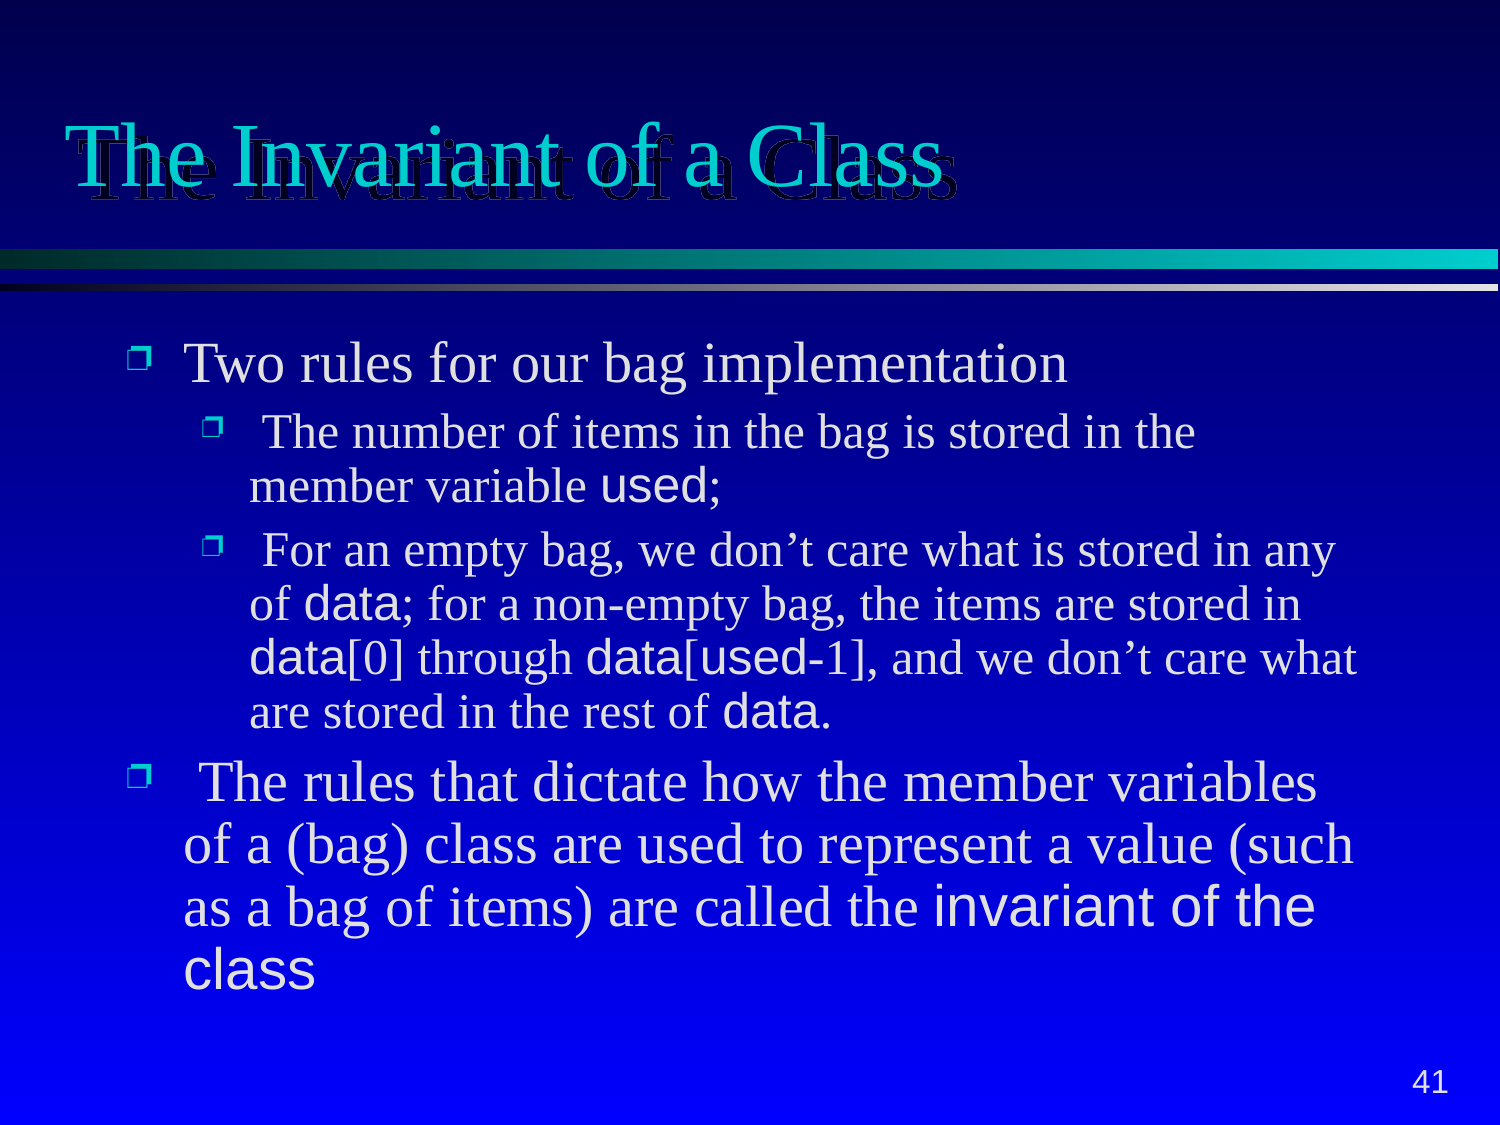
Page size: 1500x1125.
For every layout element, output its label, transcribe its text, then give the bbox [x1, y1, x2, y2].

list Two rules for our bag implementation The number of items in the bag is stored in the member variable used; For an empty bag, we don’t care what is stored in any of data; for a non-empty bag, the items are stored in data[0] through data[used-1], and we don’t care what are stored in the rest of data. The rules that dictate how the member variables of a (bag) class are used to represent a value (such as a bag of items) are called the invariant of the class [111, 324, 1388, 1001]
title The Invariant of a Class [49, 55, 1326, 245]
